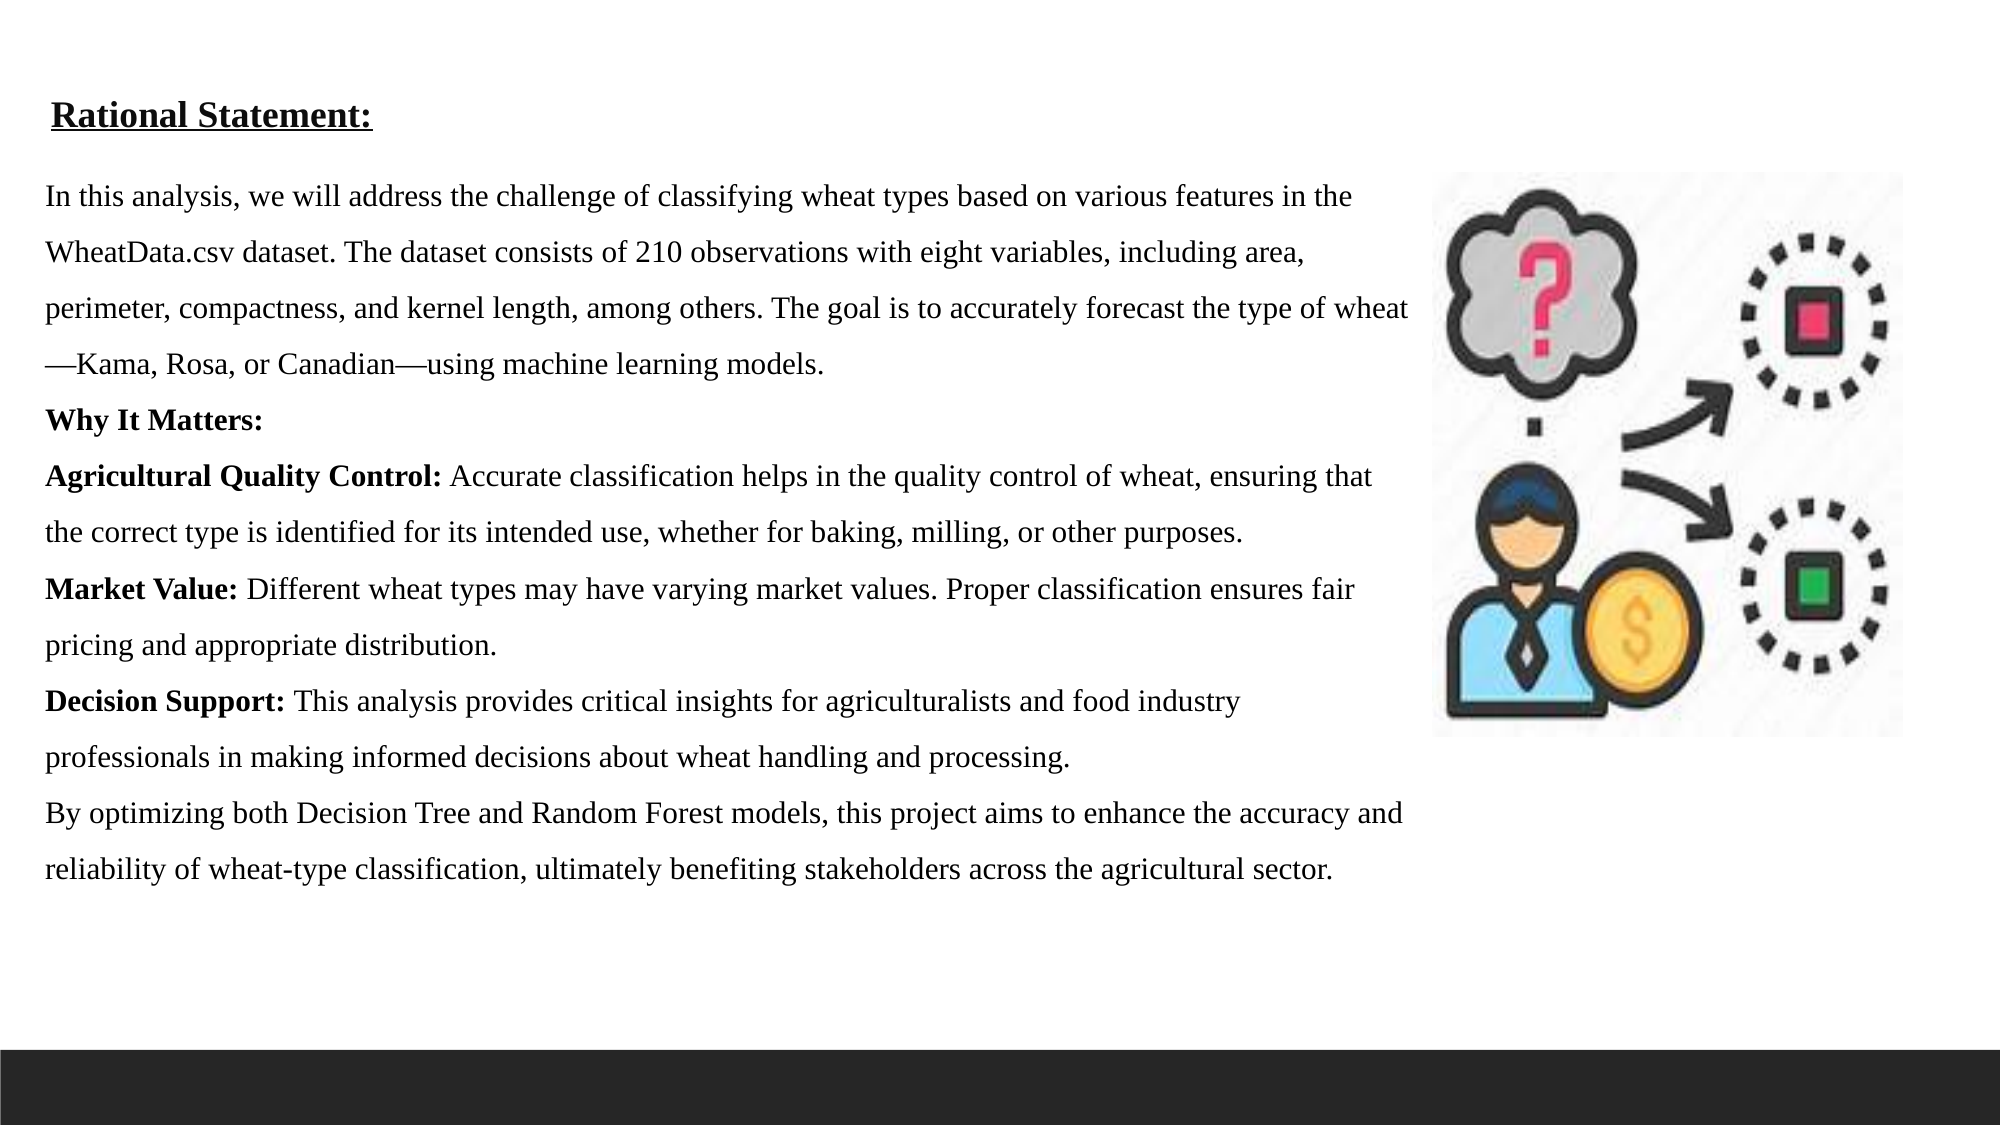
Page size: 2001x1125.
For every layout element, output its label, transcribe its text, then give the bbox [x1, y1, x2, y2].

text_box Rational Statement: [36, 77, 1357, 148]
text_box In this analysis, we will address the challenge of classifying wheat types based on various features in the WheatData.csv dataset. The dataset consists of 210 observations with eight variables, including area, perimeter, compactness, and kernel length, among others. The goal is to accurately forecast the type of wheat—Kama, Rosa, or Canadian—using machine learning models. Why It Matters: Agricultural Quality Control: Accurate classification helps in the quality control of wheat, ensuring that the correct type is identified for its intended use, whether for baking, milling, or other purposes. Market Value: Different wheat types may have varying market values. Proper classification ensures fair pricing and appropriate distribution. Decision Support: This analysis provides critical insights for agriculturalists and food industry professionals in making informed decisions about wheat handling and processing. By optimizing both Decision Tree and Random Forest models, this project aims to enhance the accuracy and reliability of wheat-type classification, ultimately benefiting stakeholders across the agricultural sector. [30, 148, 1427, 931]
picture [1432, 171, 1904, 738]
